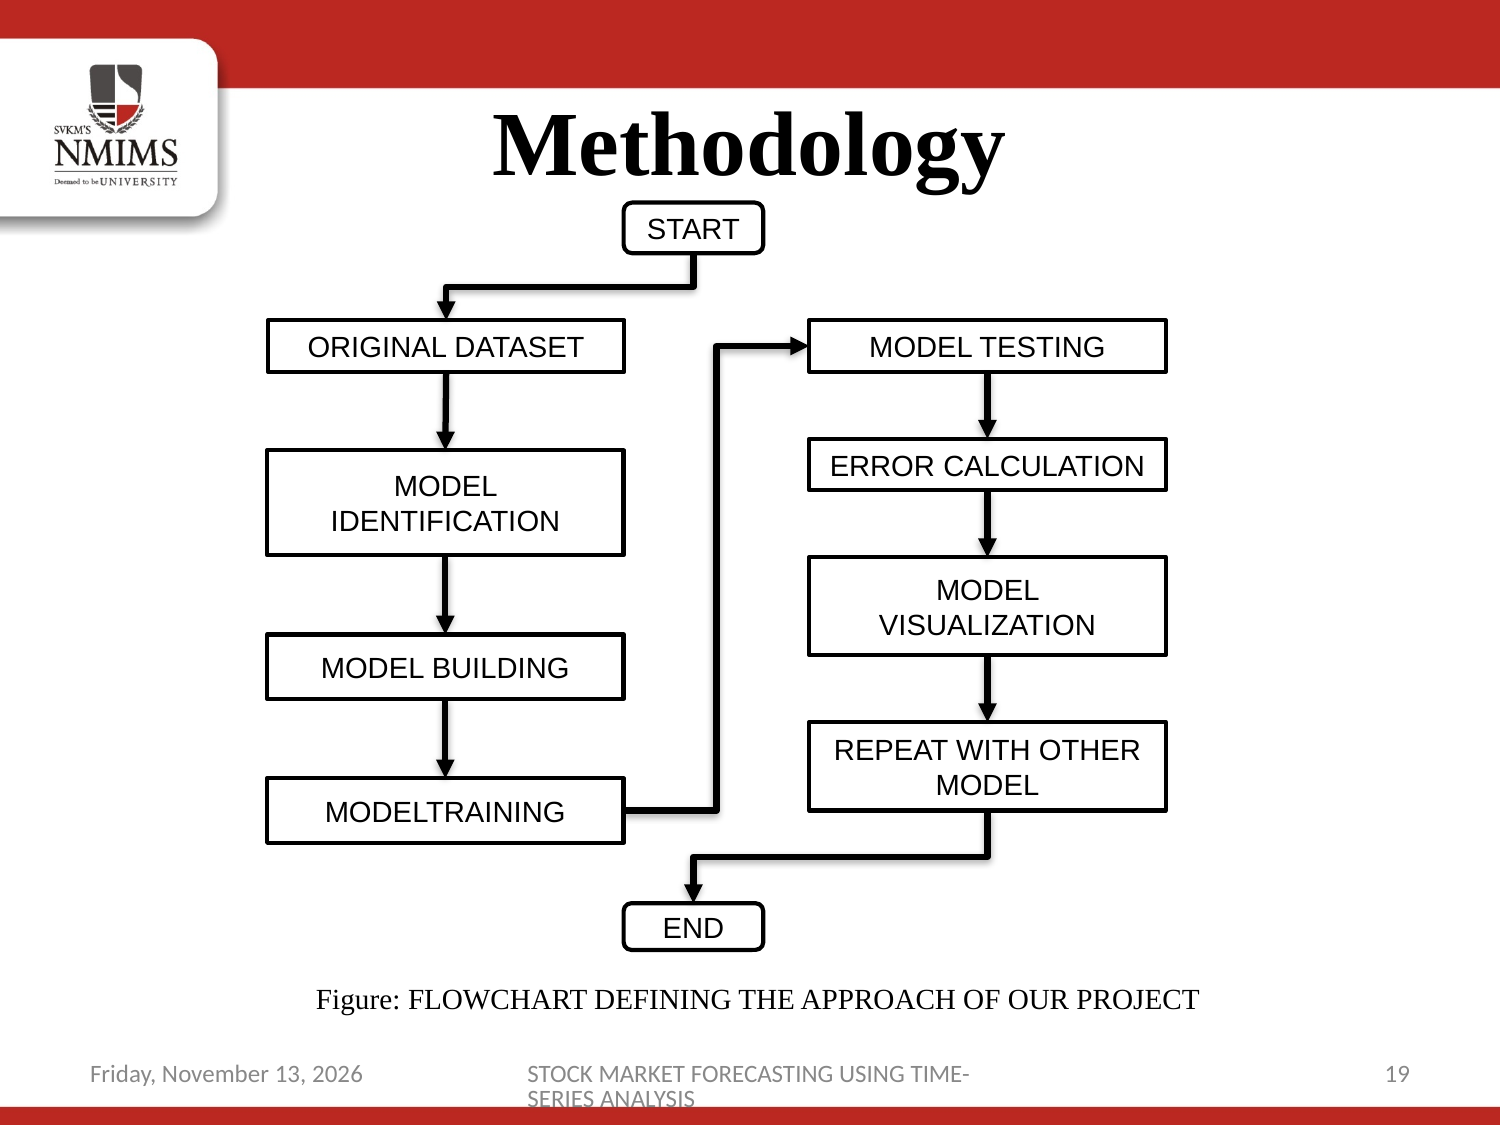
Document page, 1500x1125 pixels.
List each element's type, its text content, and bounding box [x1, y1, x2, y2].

picture [0, 0, 1500, 1125]
footer STOCK MARKET FORECASTING USING TIME-SERIES ANALYSIS [512, 1042, 988, 1103]
text_box ERROR CALCULATION [813, 437, 1168, 492]
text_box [536, 162, 604, 411]
text_box MODEL VISUALIZATION [813, 555, 1168, 657]
text_box MODEL TESTING [807, 318, 1168, 374]
text_box MODELTRAINING [265, 776, 626, 845]
text_box ORIGINAL DATASET [608, 318, 626, 374]
text_box Figure: FLOWCHART DEFINING THE APPROACH OF OUR PROJECT [301, 972, 1250, 1023]
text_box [793, 709, 887, 1005]
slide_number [75, 1042, 425, 1103]
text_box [623, 345, 810, 811]
text_box MODEL BUILDING [265, 632, 618, 701]
text_box ORIGINAL DATASET [266, 318, 530, 374]
slide_number 19 [1074, 1042, 1425, 1103]
text_box MODEL IDENTIFICATION [265, 448, 618, 557]
text_box END [621, 901, 766, 953]
text_box REPEAT WITH OTHER MODEL [893, 720, 1168, 813]
title Methodology [75, 44, 1425, 233]
text_box START [621, 200, 766, 256]
